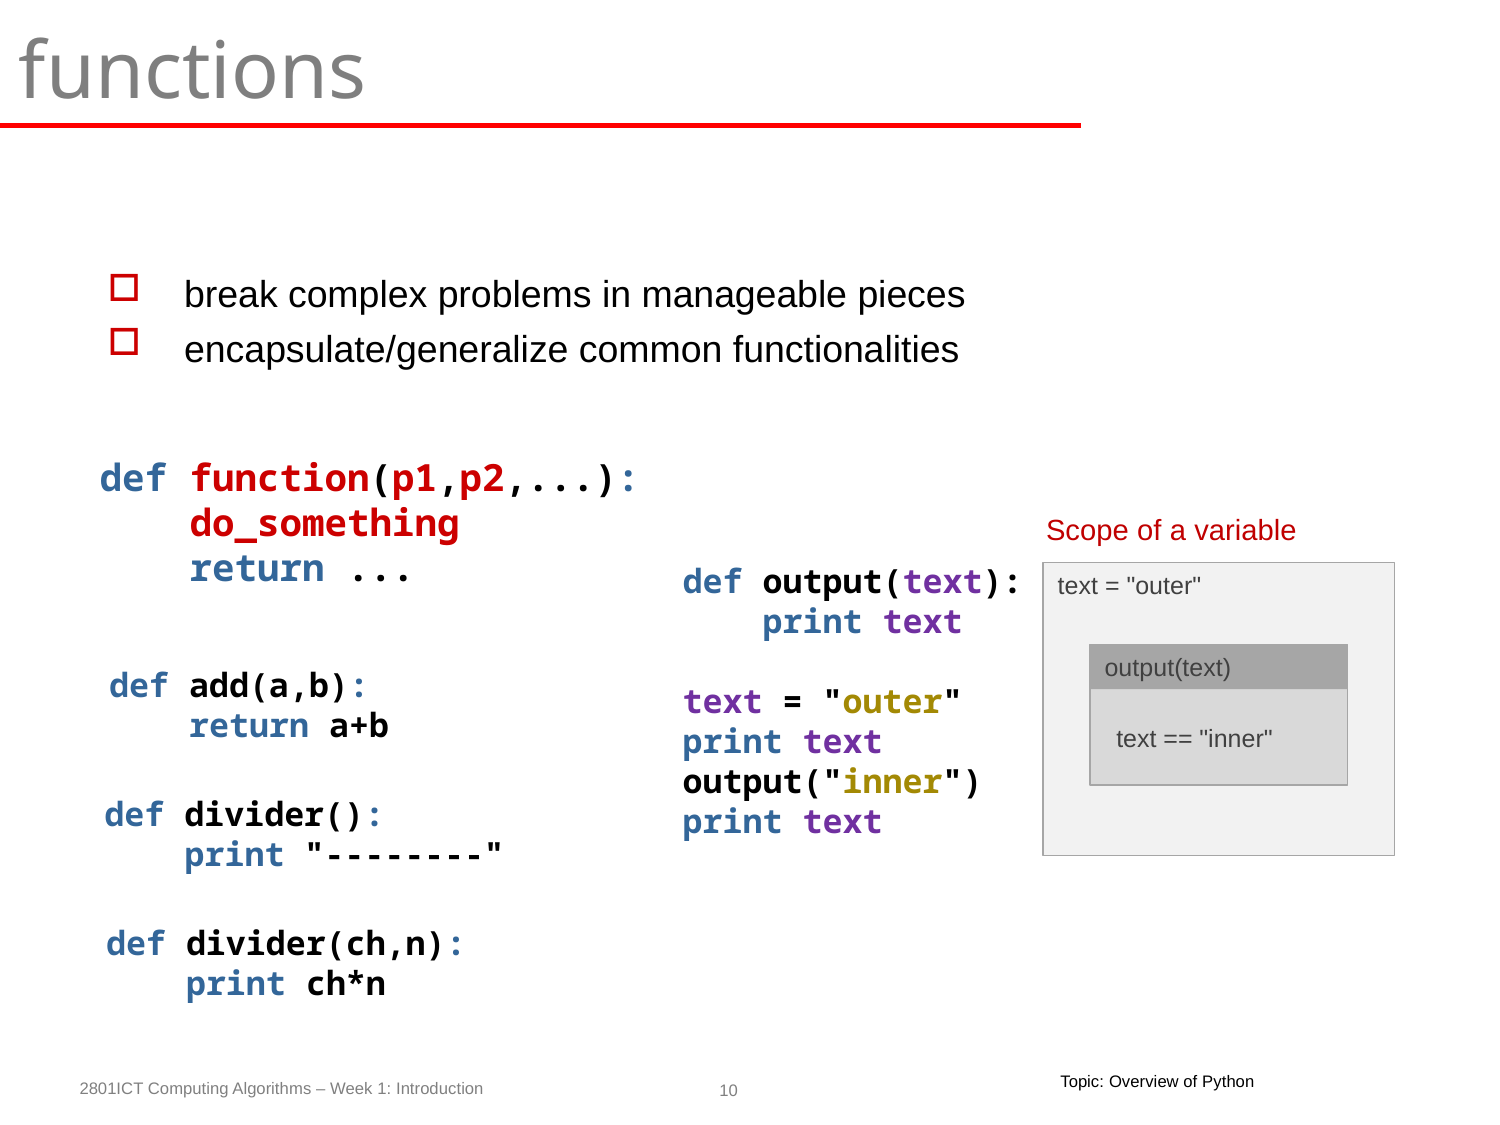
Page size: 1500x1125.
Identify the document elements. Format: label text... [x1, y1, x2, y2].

text_box def divider(): print "--------" [89, 785, 520, 881]
text_box break complex problems in manageable pieces encapsulate/generalize common functionalities [92, 262, 1406, 422]
text_box def add(a,b): return a+b [94, 656, 404, 752]
text_box def divider(ch,n): print ch*n [91, 914, 481, 1010]
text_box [1030, 503, 1395, 856]
text_box def output(text): print text text = "outer" print text output("inner") print text [667, 552, 1025, 848]
text_box def function(p1,p2,...): do_something return ... [84, 446, 655, 597]
text_box Topic: Overview of Python [1045, 1070, 1270, 1097]
text_box functions [4, 0, 1317, 123]
